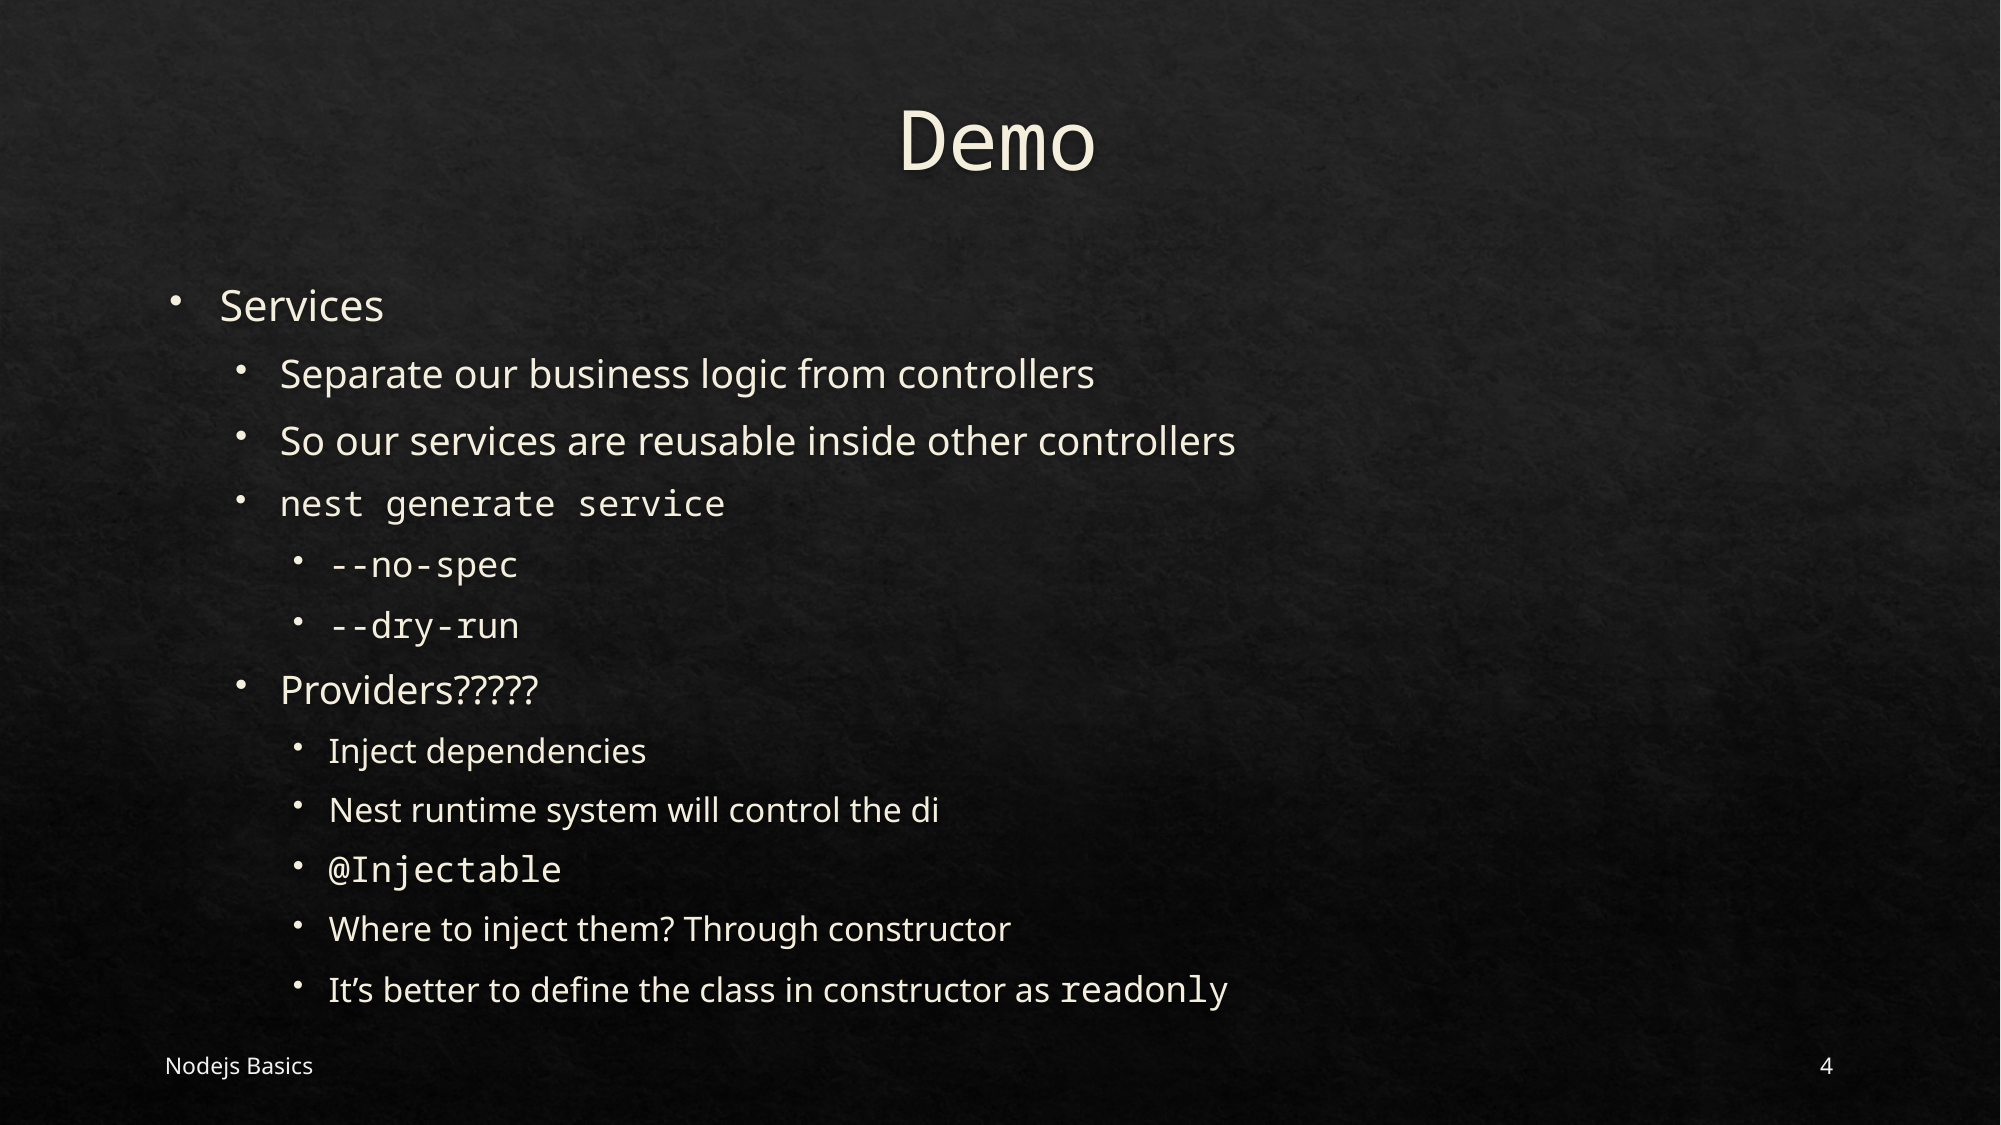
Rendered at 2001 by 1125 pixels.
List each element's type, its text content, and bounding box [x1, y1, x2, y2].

slide_number 4 [1724, 1037, 1849, 1098]
footer Nodejs Basics [149, 1037, 1245, 1098]
list Services Separate our business logic from controllers So our services are reusable inside other controllers nest generate service --no-spec --dry-run Providers????? Inject dependencies Nest runtime system will control the di @Injectable Where to inject them? Through constructor It’s better to define the class in constructor as readonly [149, 265, 1849, 1020]
title Demo [149, 39, 1849, 247]
